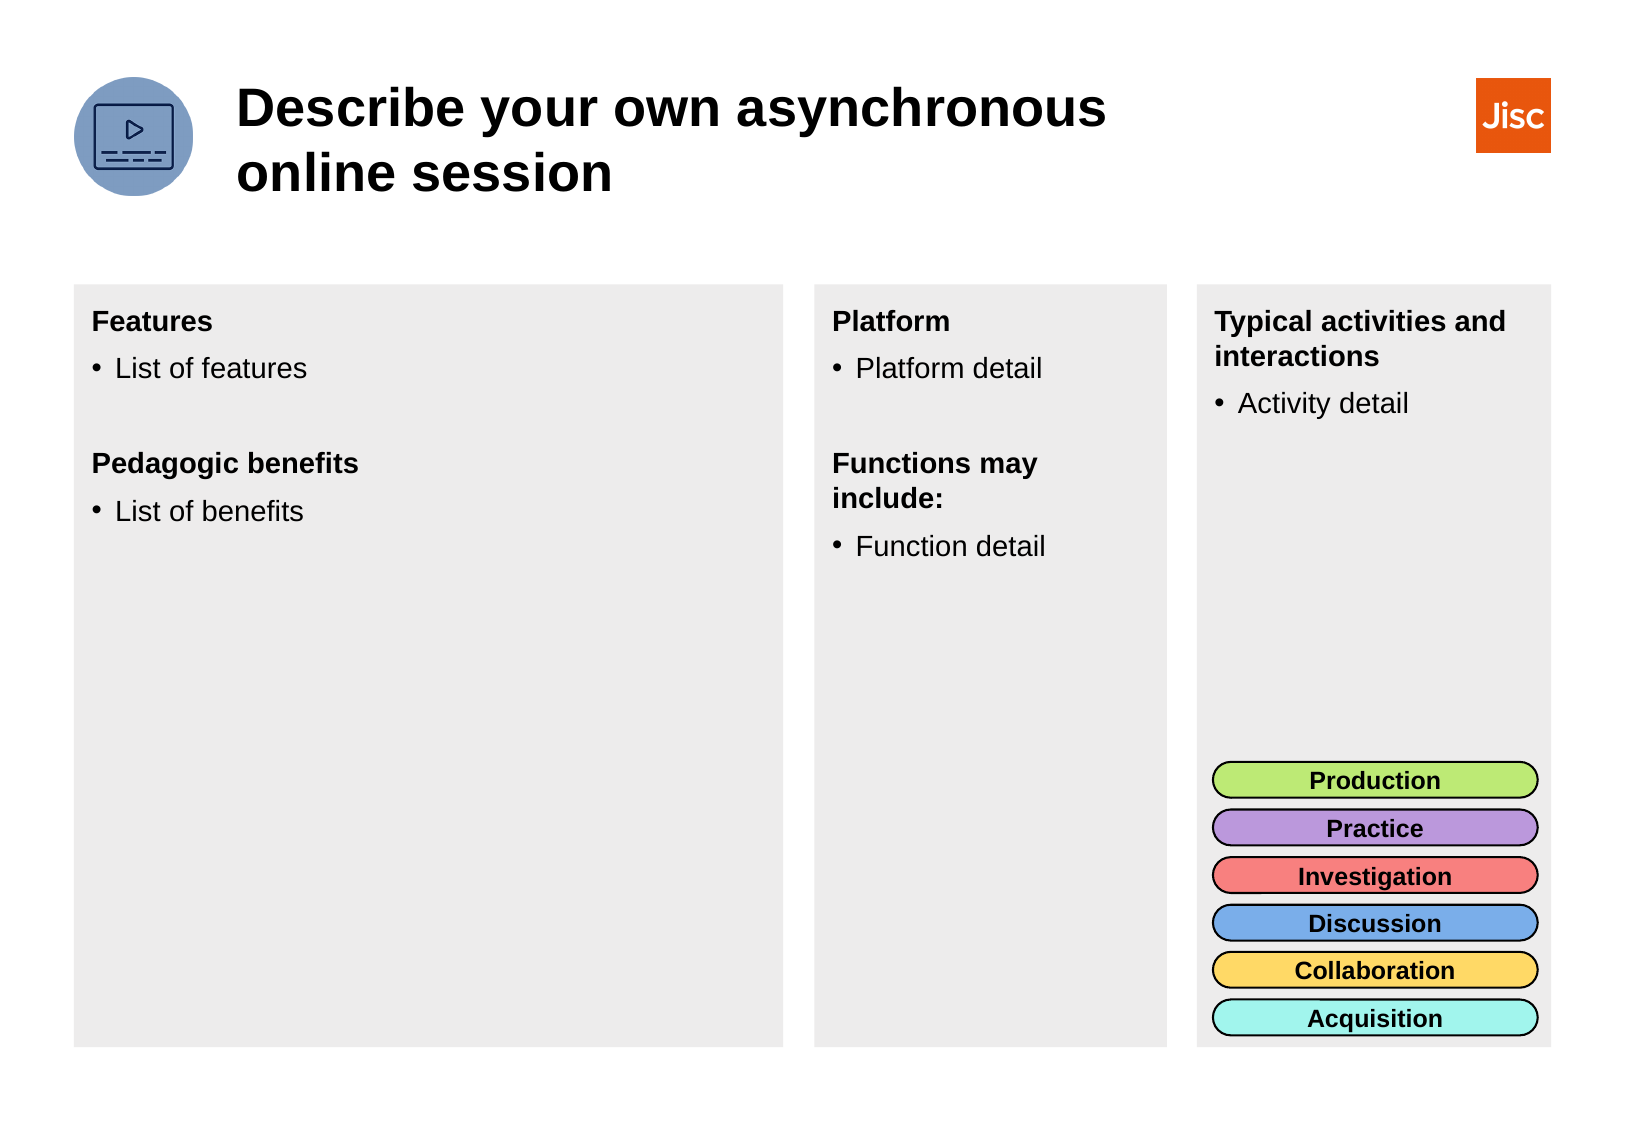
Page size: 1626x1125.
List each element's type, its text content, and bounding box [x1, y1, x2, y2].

list Platform Platform detail Functions may include: Function detail [814, 284, 1167, 1048]
picture [74, 77, 193, 196]
list Features List of features Pedagogic benefits List of benefits [73, 284, 784, 1048]
list Typical activities and interactions Activity detail [1196, 284, 1552, 1048]
text_box Acquisition [1211, 998, 1539, 1037]
text_box Production [1211, 760, 1539, 799]
title Describe your own asynchronous online session [193, 77, 1141, 196]
picture [1476, 78, 1551, 153]
text_box Collaboration [1211, 950, 1539, 989]
text_box Discussion [1211, 903, 1539, 942]
text_box Practice [1211, 808, 1539, 847]
text_box Investigation [1211, 856, 1539, 895]
